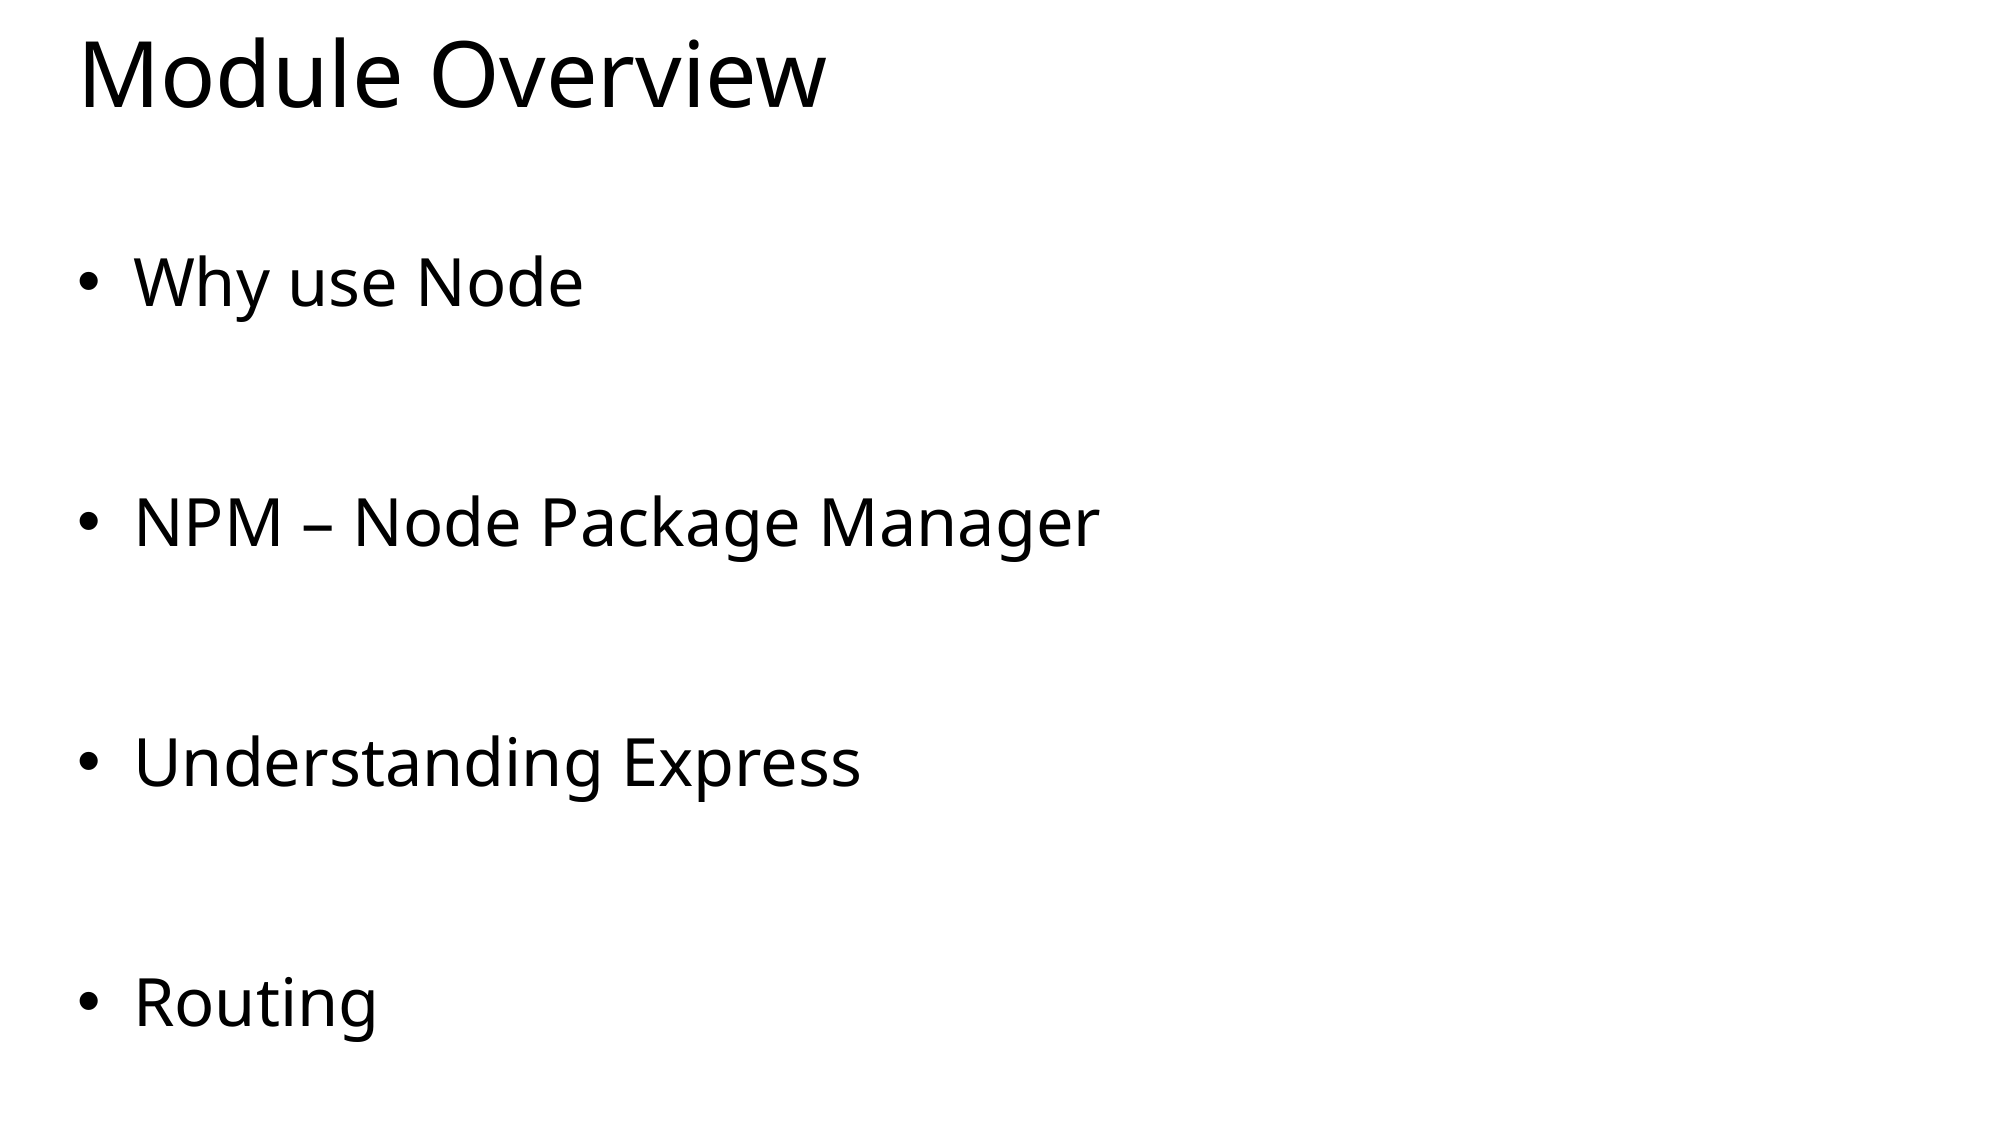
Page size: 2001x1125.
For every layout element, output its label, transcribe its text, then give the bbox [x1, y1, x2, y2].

title Module Overview [62, 29, 1953, 205]
list Why use Node NPM – Node Package Manager Understanding Express Routing [62, 227, 1953, 1096]
